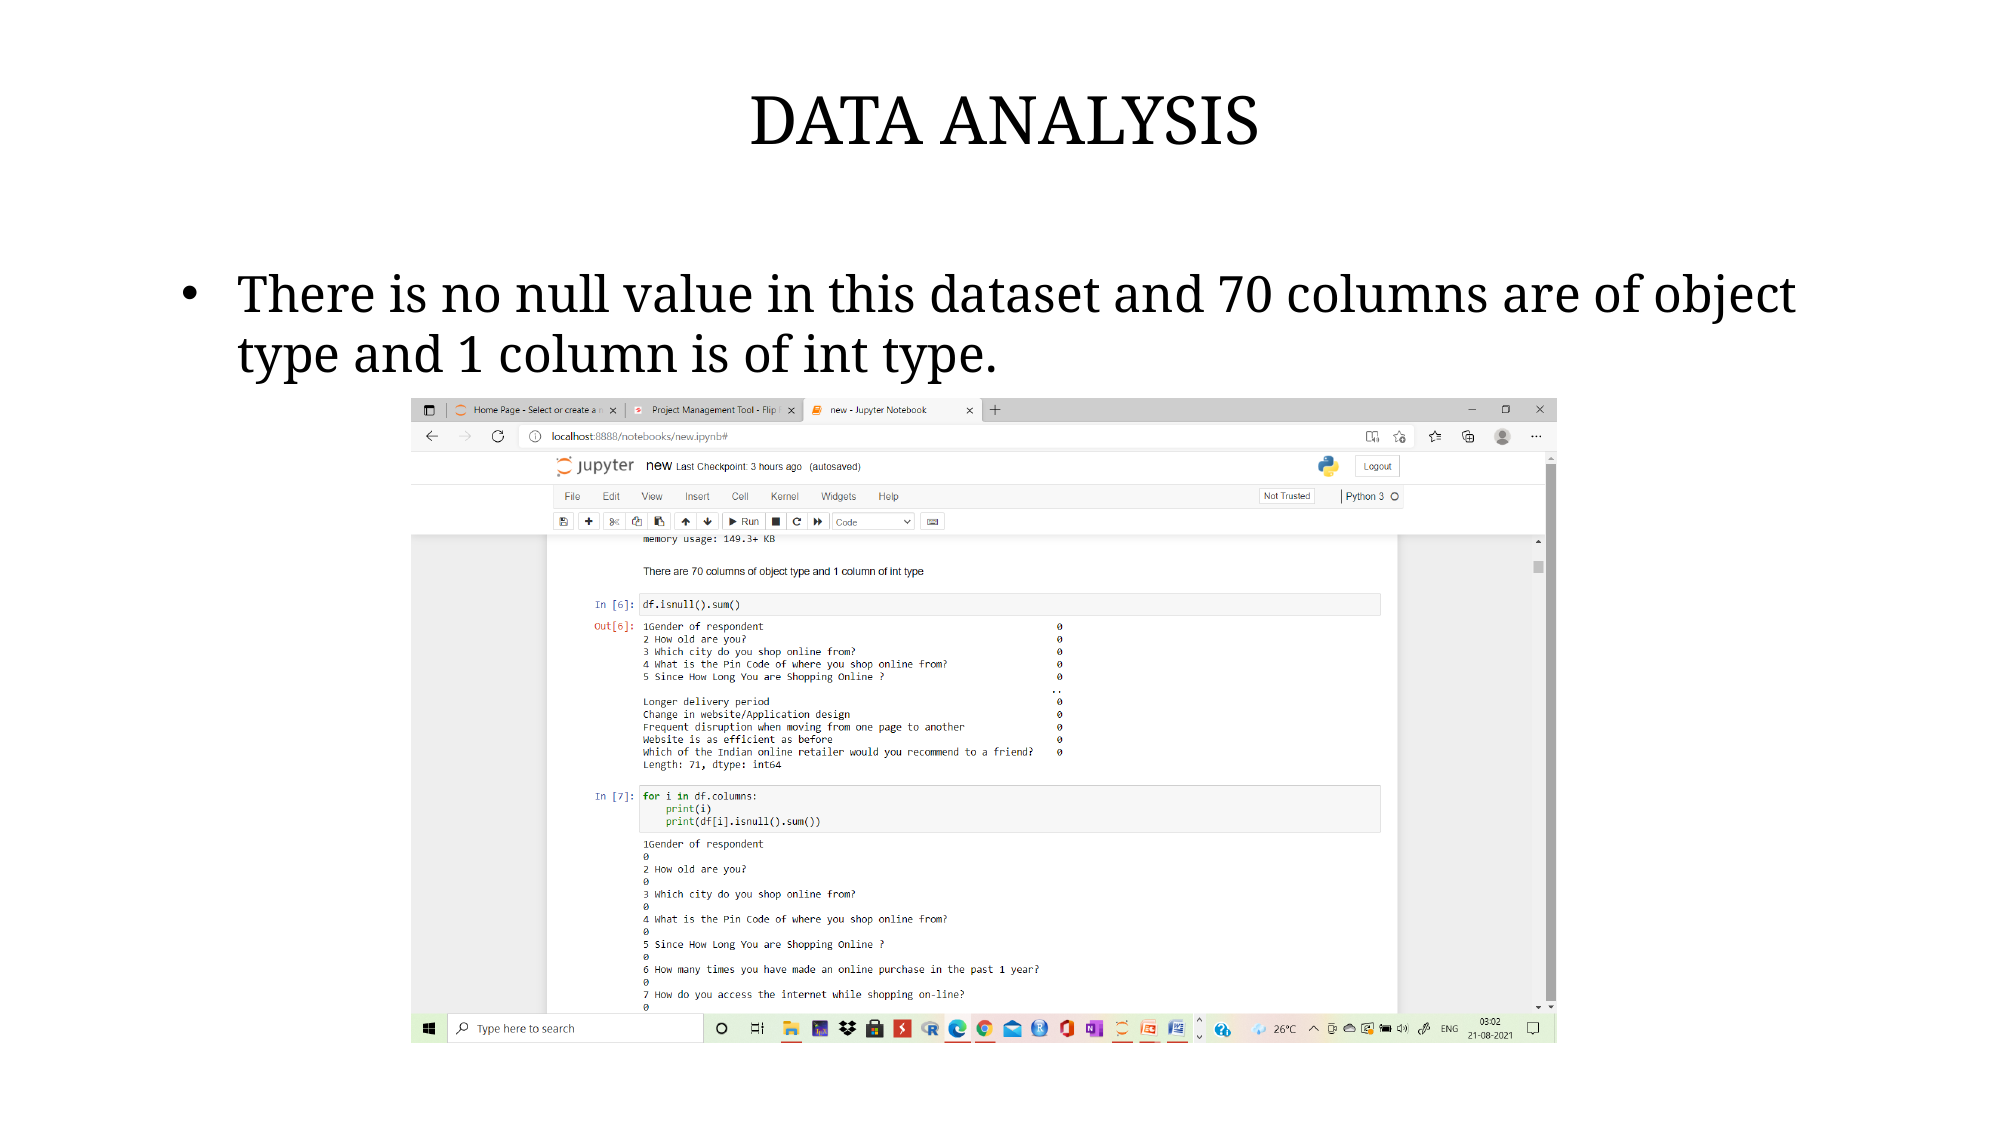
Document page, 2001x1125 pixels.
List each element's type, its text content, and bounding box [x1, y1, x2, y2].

list There is no null value in this dataset and 70 columns are of object type and 1 column is of int type. [166, 254, 1853, 536]
title DATA ANALYSIS [180, 47, 1830, 188]
picture [411, 398, 1557, 1044]
